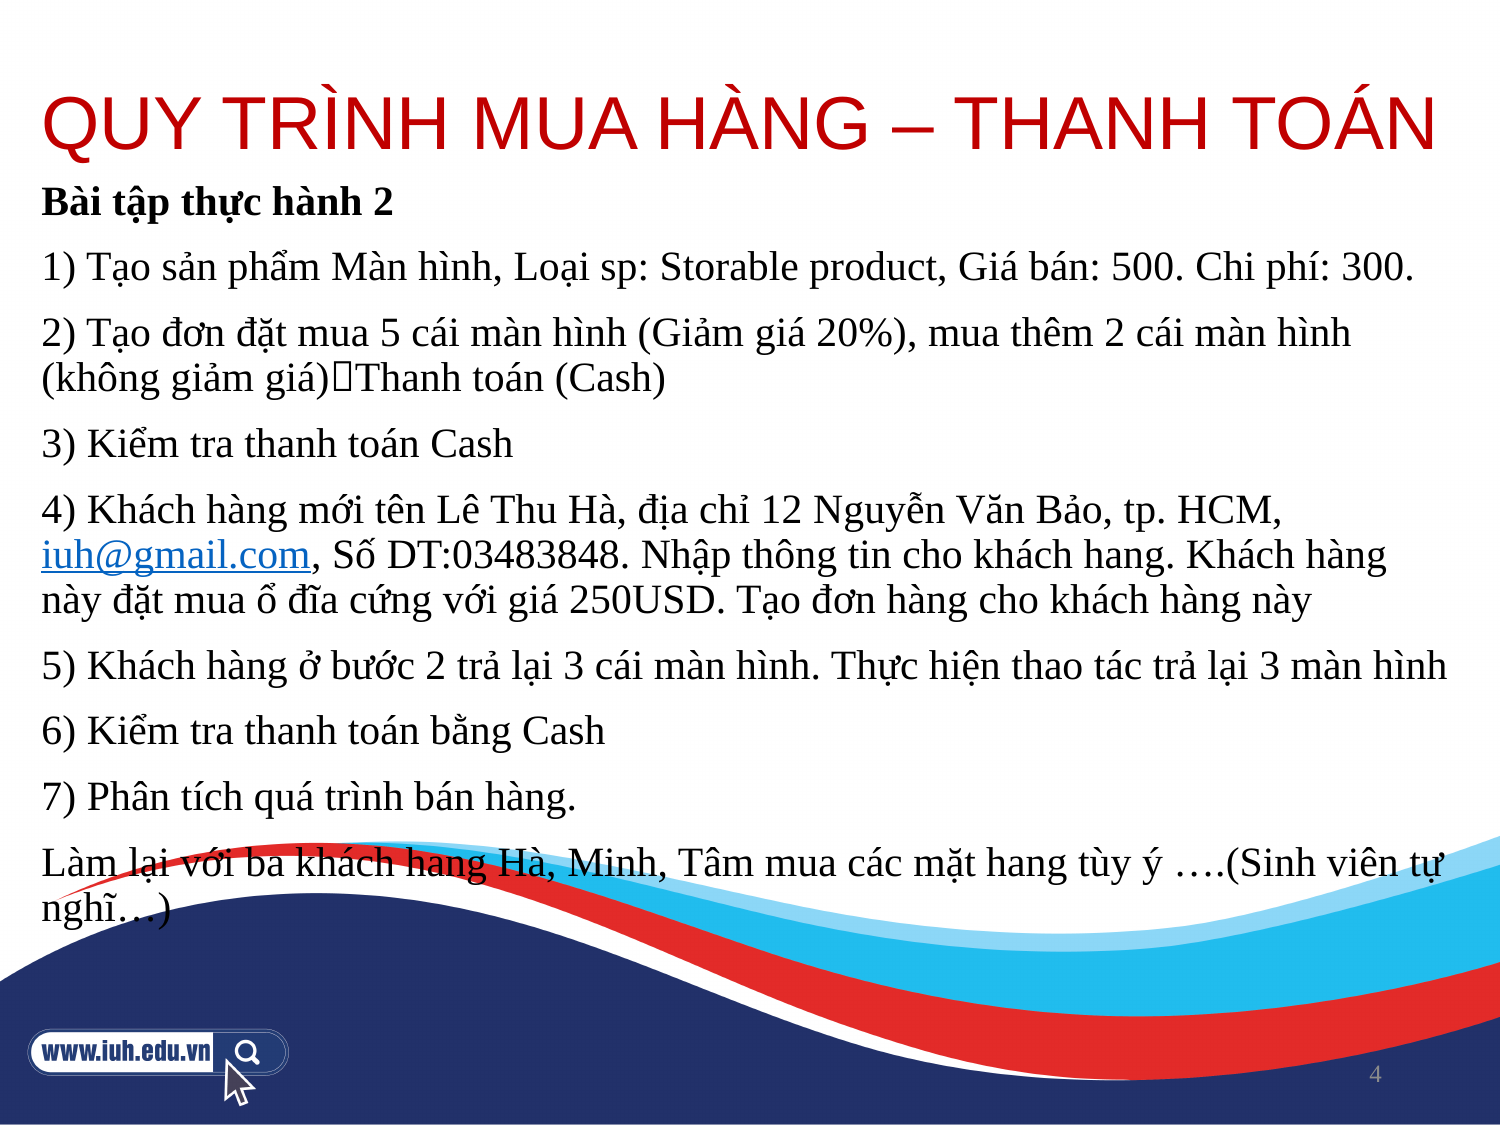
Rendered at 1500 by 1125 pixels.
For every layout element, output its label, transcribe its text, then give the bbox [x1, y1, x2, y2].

list Bài tập thực hành 2 1) Tạo sản phẩm Màn hình, Loại sp: Storable product, Giá bán: 500. Chi phí: 300. 2) Tạo đơn đặt mua 5 cái màn hình (Giảm giá 20%), mua thêm 2 cái màn hình (không giảm giá)Thanh toán (Cash) 3) Kiểm tra thanh toán Cash 4) Khách hàng mới tên Lê Thu Hà, địa chỉ 12 Nguyễn Văn Bảo, tp. HCM, iuh@gmail.com, Số DT:03483848. Nhập thông tin cho khách hang. Khách hàng này đặt mua ổ đĩa cứng với giá 250USD. Tạo đơn hàng cho khách hàng này 5) Khách hàng ở bước 2 trả lại 3 cái màn hình. Thực hiện thao tác trả lại 3 màn hình 6) Kiểm tra thanh toán bằng Cash 7) Phân tích quá trình bán hàng. Làm lại với ba khách hang Hà, Minh, Tâm mua các mặt hang tùy ý ….(Sinh viên tự nghĩ…) [26, 171, 1474, 886]
picture [0, 0, 1500, 1125]
title QUY TRÌNH MUA HÀNG – THANH TOÁN [26, 17, 1474, 171]
slide_number 4 [1059, 1042, 1397, 1103]
